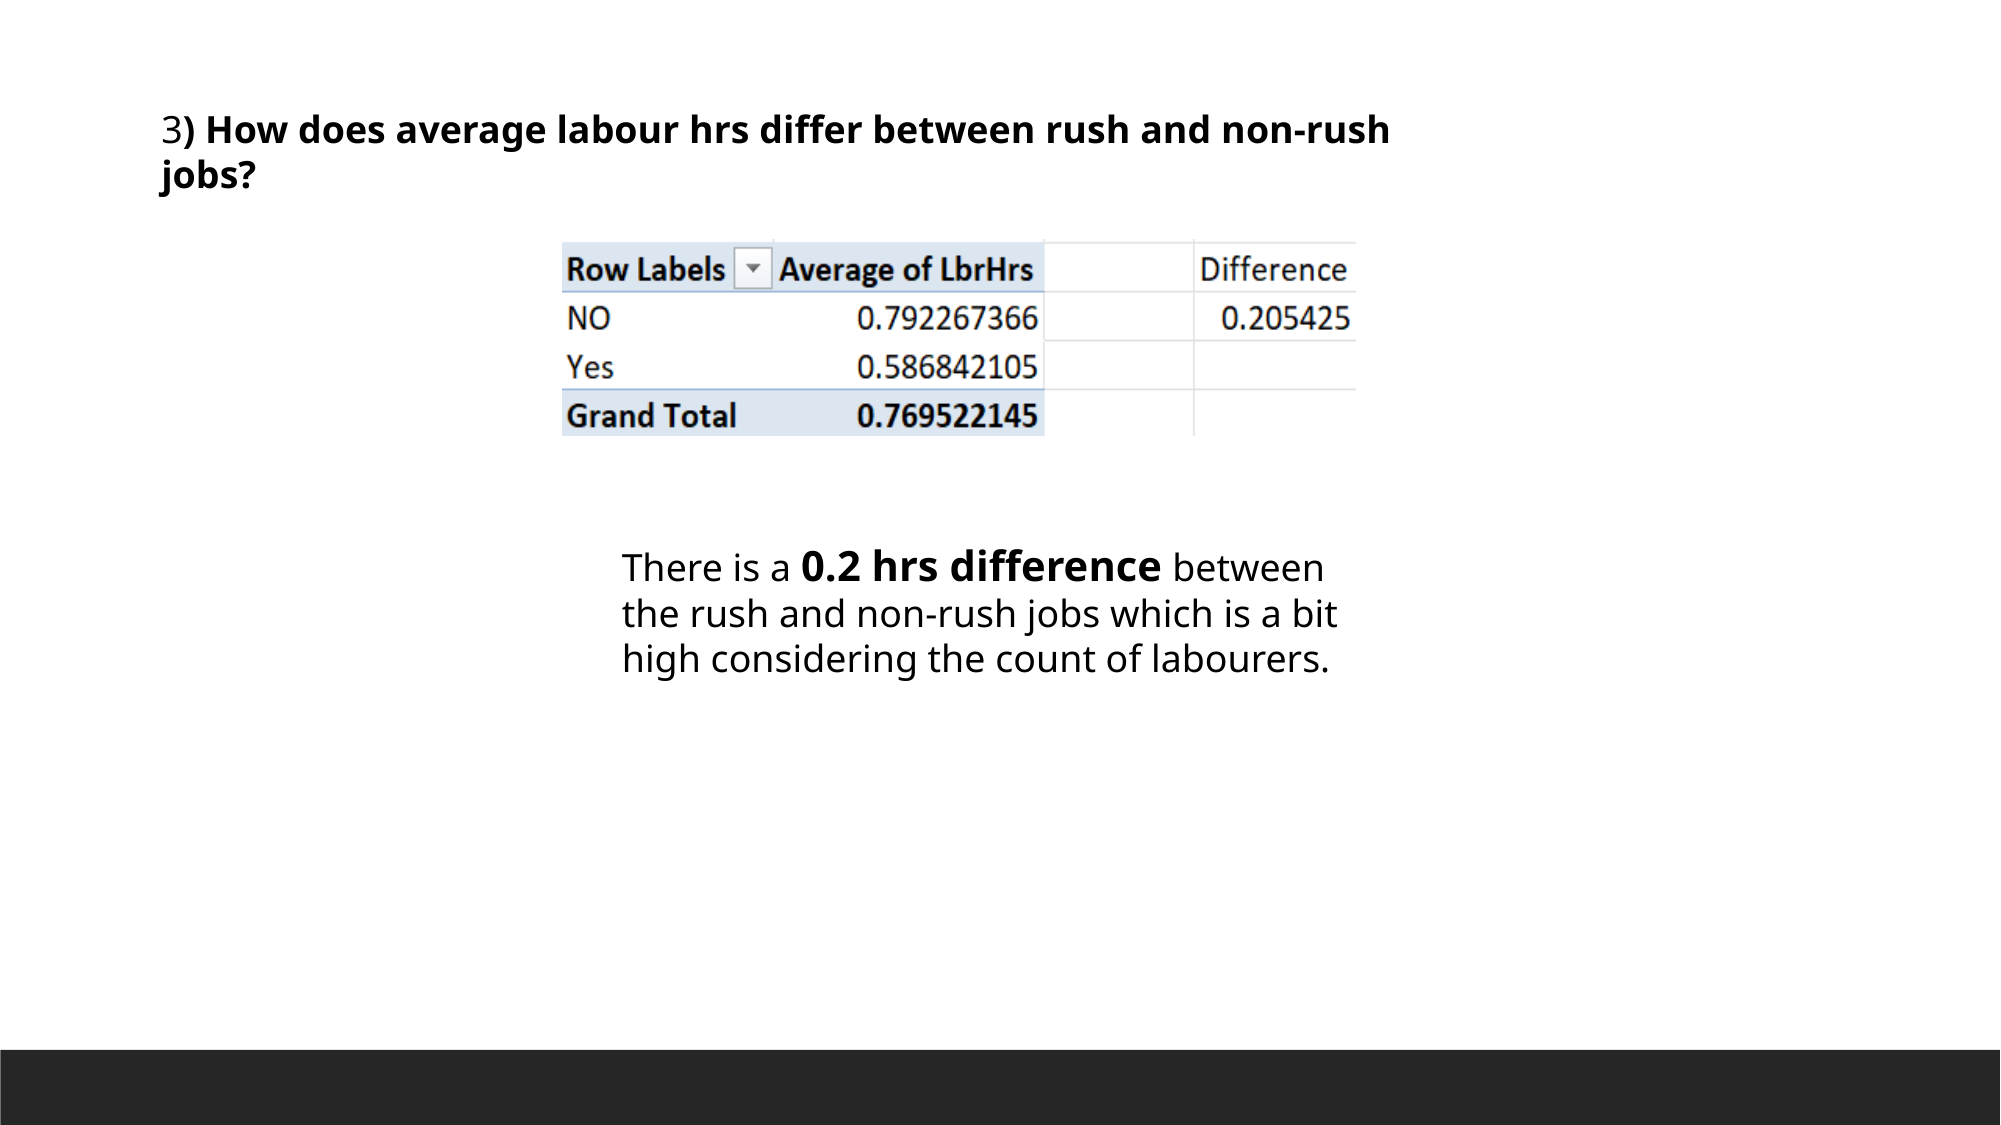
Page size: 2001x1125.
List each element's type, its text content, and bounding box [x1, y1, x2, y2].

text_box 3) How does average labour hrs differ between rush and non-rush jobs? [146, 98, 1431, 203]
picture [561, 238, 1356, 437]
text_box There is a 0.2 hrs difference between the rush and non-rush jobs which is a bit high considering the count of labourers. [607, 532, 1393, 688]
